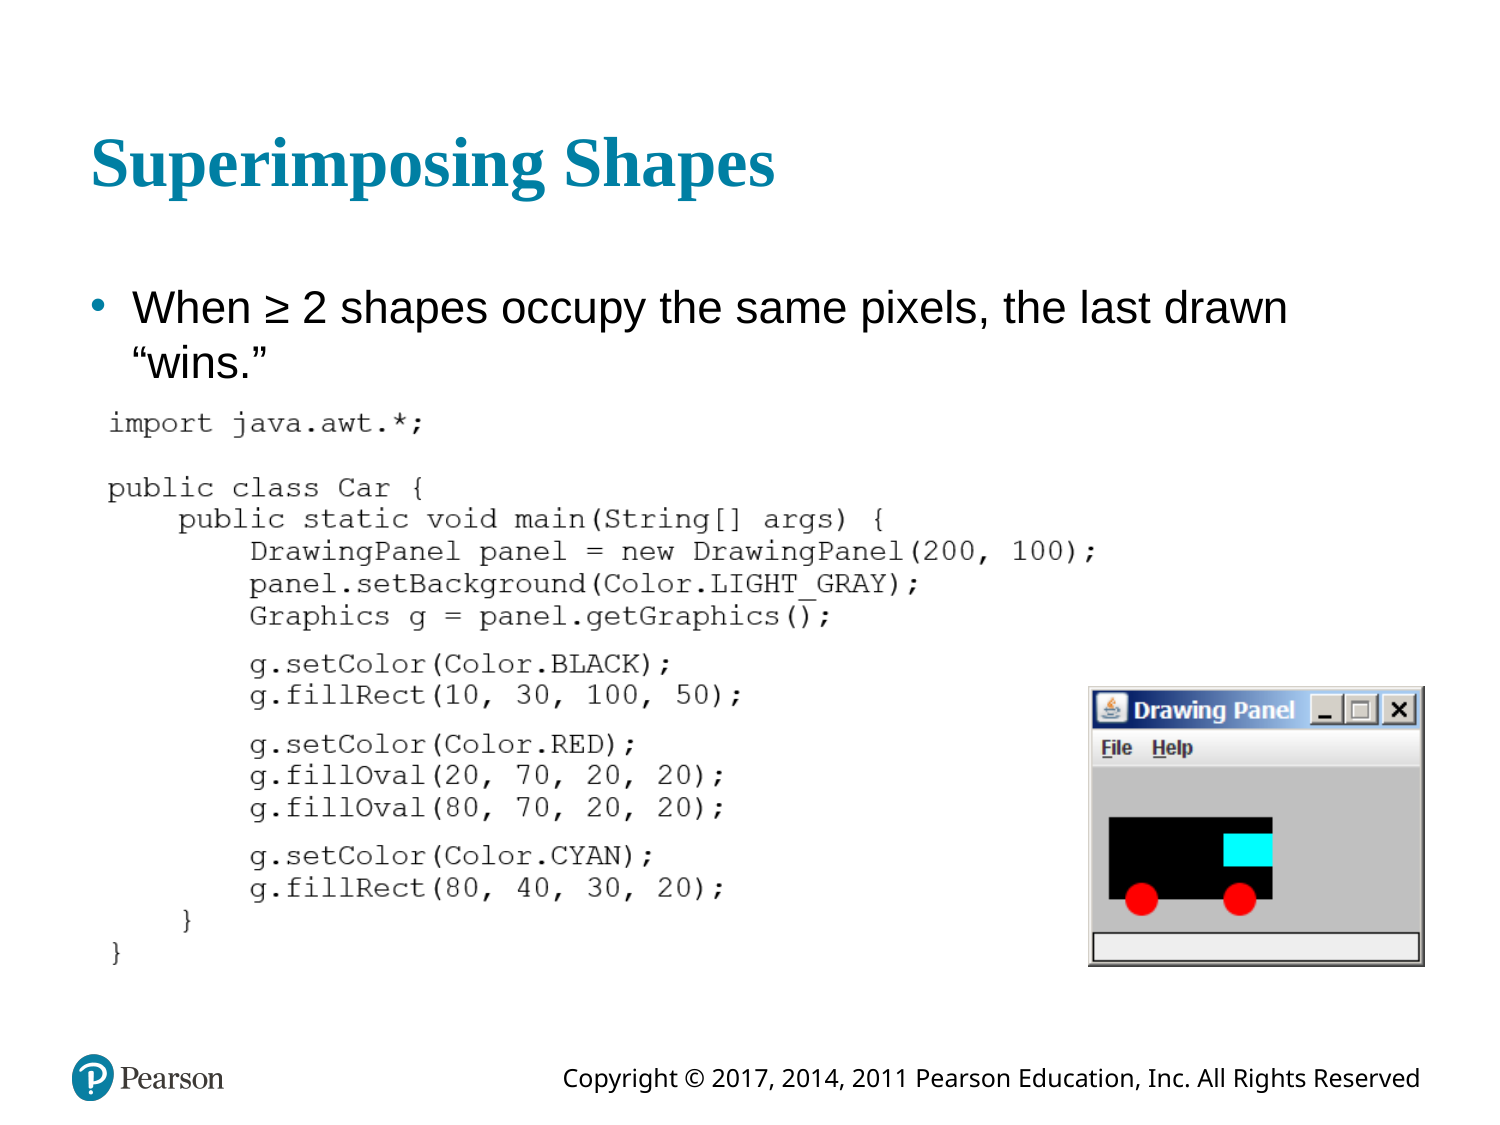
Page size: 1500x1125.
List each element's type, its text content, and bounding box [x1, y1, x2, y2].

picture [98, 1054, 224, 1101]
title Superimposing Shapes [75, 35, 1425, 216]
picture [101, 403, 1426, 971]
picture [72, 1087, 83, 1101]
picture [72, 1054, 88, 1070]
picture [80, 1063, 106, 1088]
list When ≥ 2 shapes occupy the same pixels, the last drawn “wins.” [75, 262, 1425, 385]
